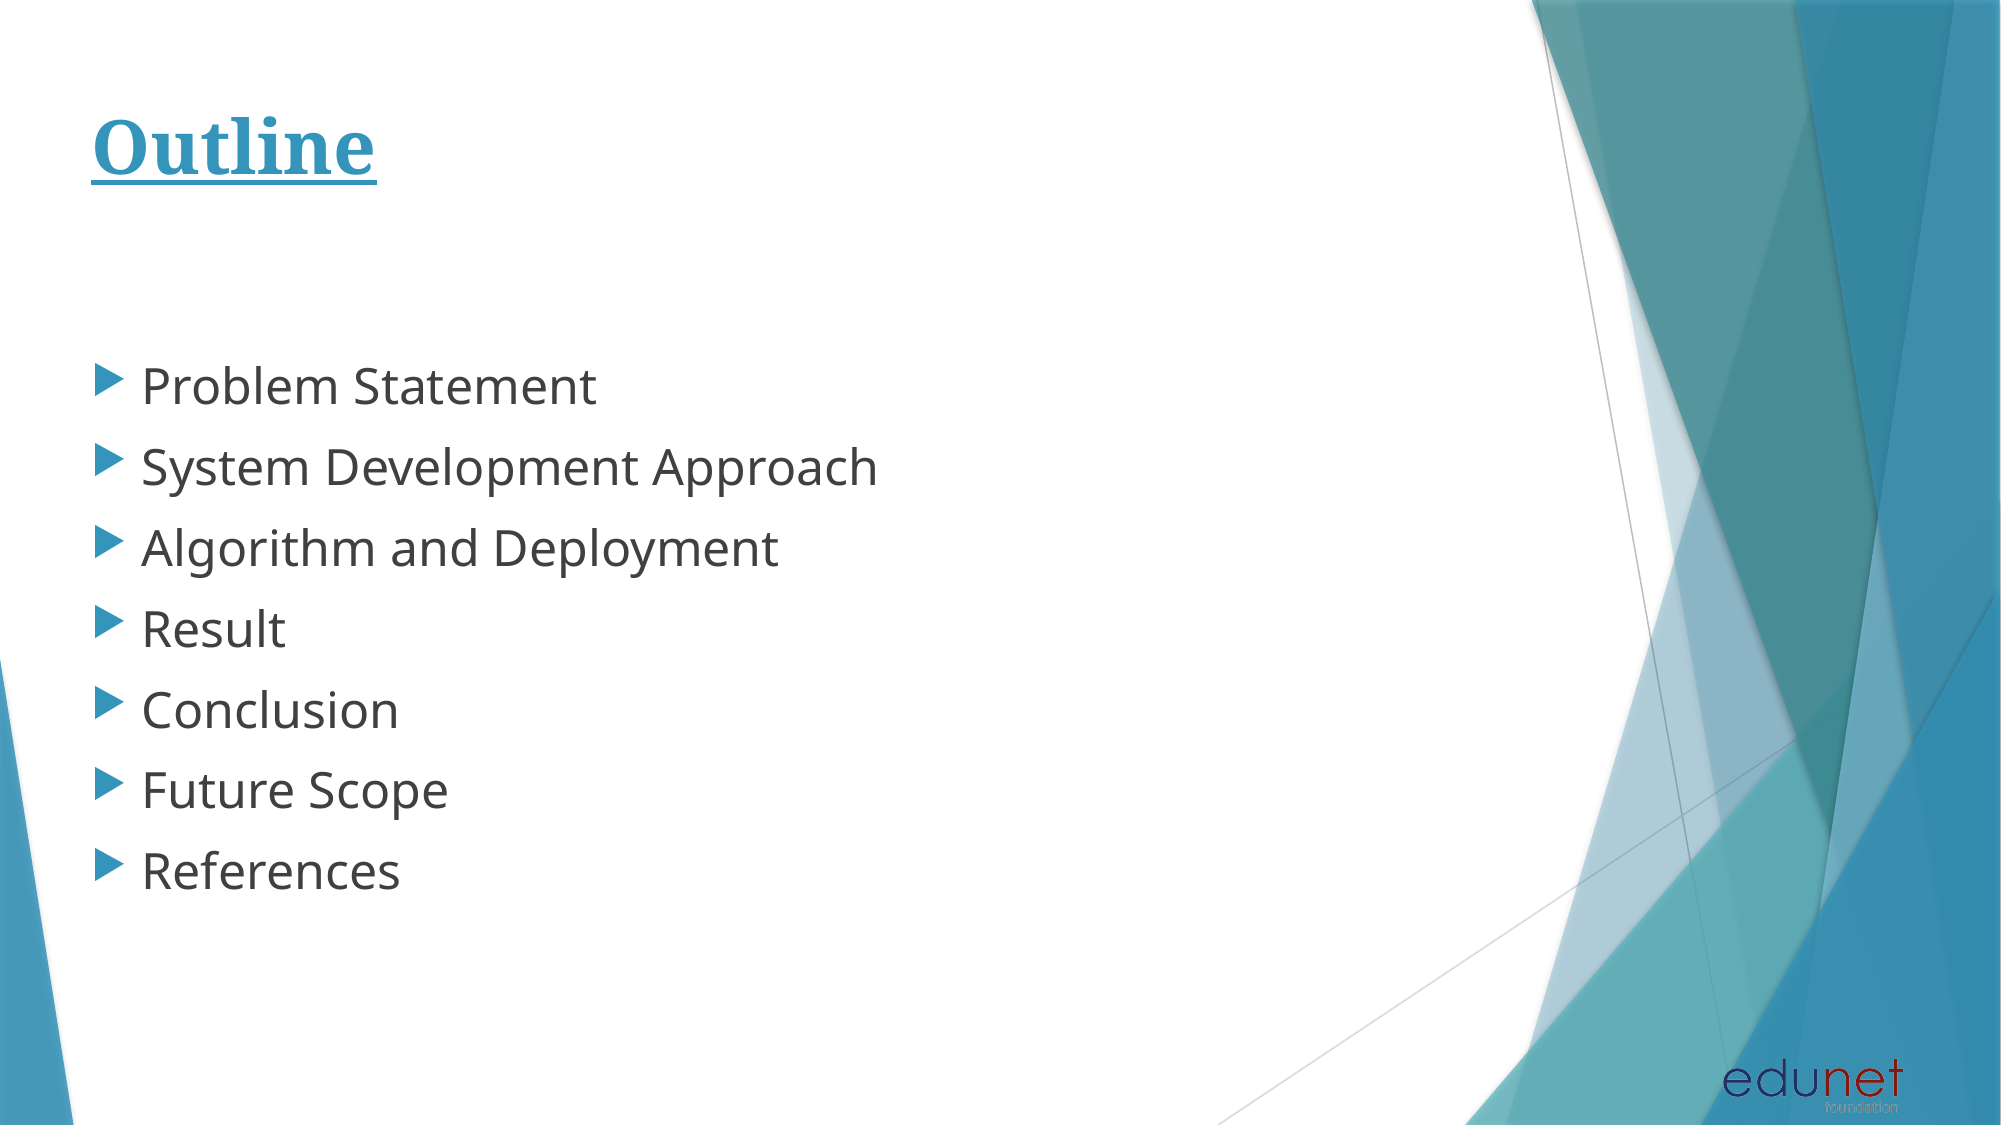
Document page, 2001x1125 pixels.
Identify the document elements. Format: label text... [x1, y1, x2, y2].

title Outline [76, 91, 1865, 206]
picture [1719, 1056, 1905, 1116]
list Problem Statement System Development Approach Algorithm and Deployment Result Conclusion Future Scope References [76, 266, 1539, 879]
